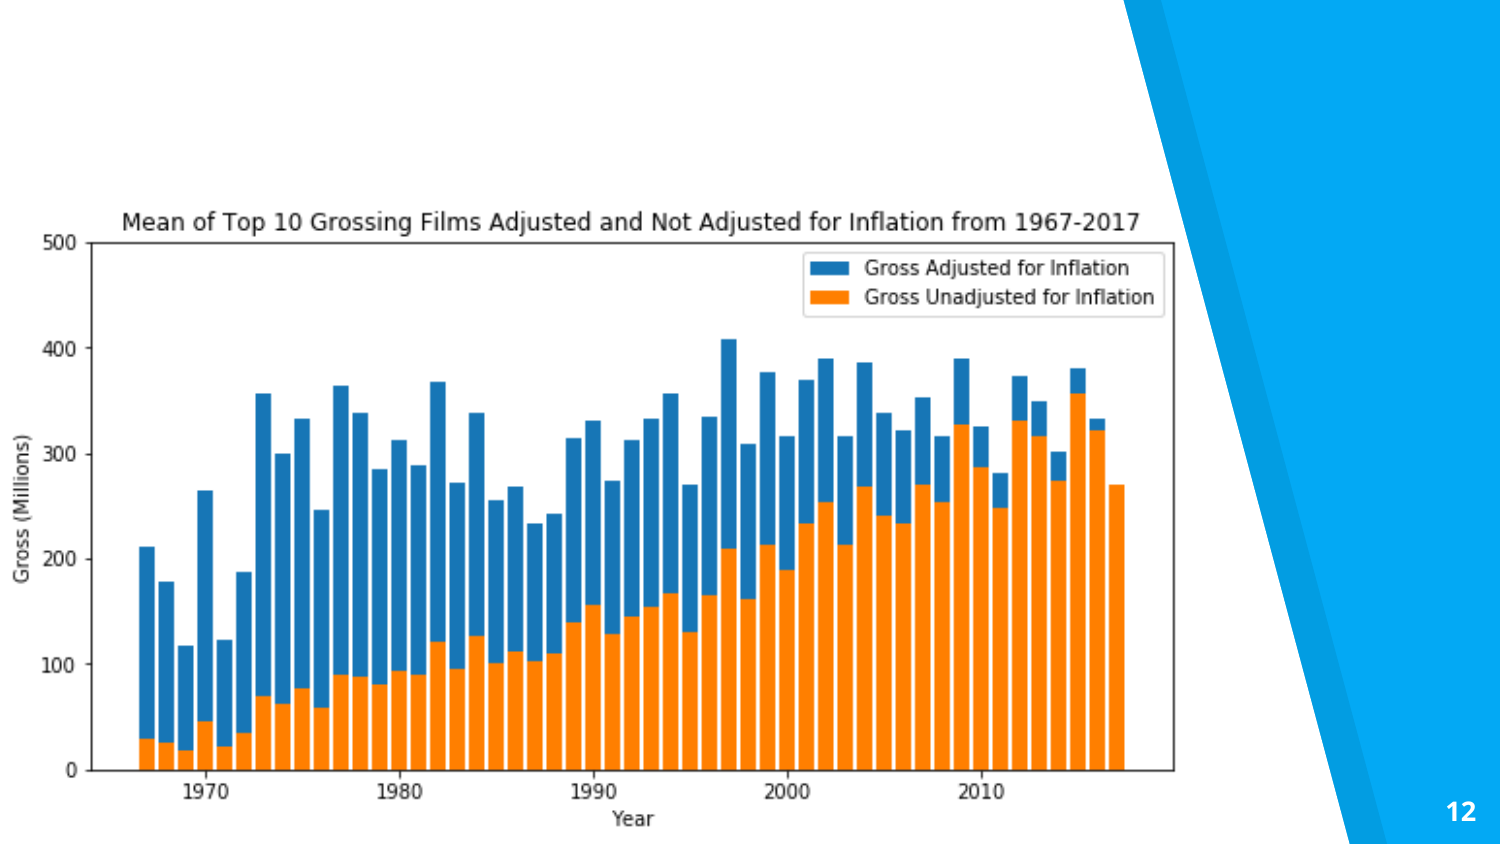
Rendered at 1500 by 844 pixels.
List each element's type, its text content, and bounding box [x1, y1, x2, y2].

picture [0, 198, 1187, 844]
slide_number ‹#› [1401, 779, 1492, 844]
